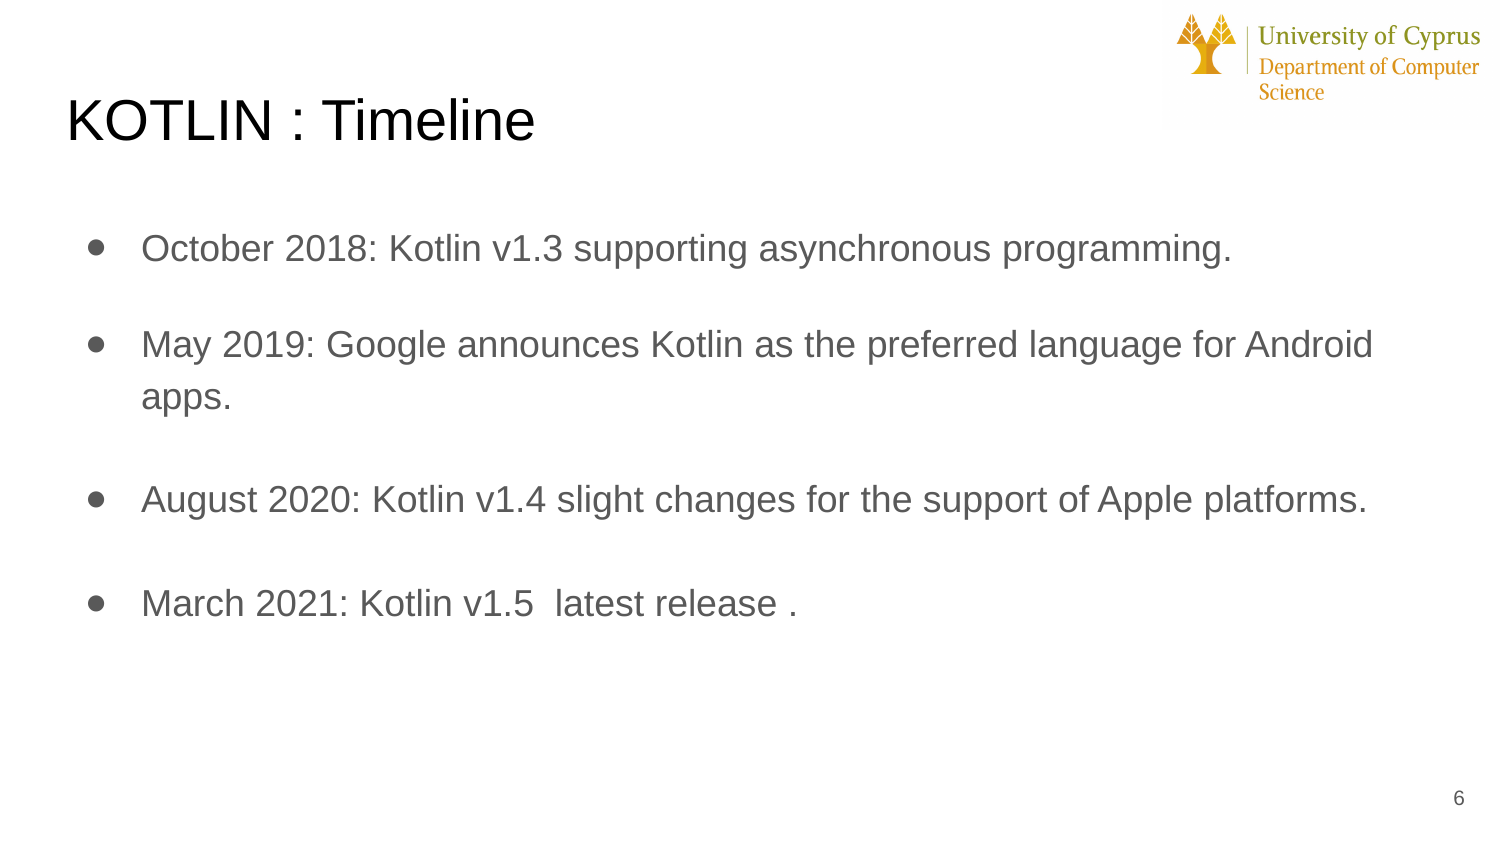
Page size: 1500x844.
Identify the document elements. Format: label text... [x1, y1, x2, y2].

slide_number 6 [1389, 764, 1480, 830]
picture [1162, 0, 1500, 130]
title KOTLIN : Timeline [51, 67, 1449, 167]
list October 2018: Kotlin v1.3 supporting asynchronous programming. May 2019: Google announces Kotlin as the preferred language for Android apps. August 2020: Kotlin v1.4 slight changes for the support of Apple platforms. March 2021: Kotlin v1.5 latest release . [51, 201, 1449, 750]
